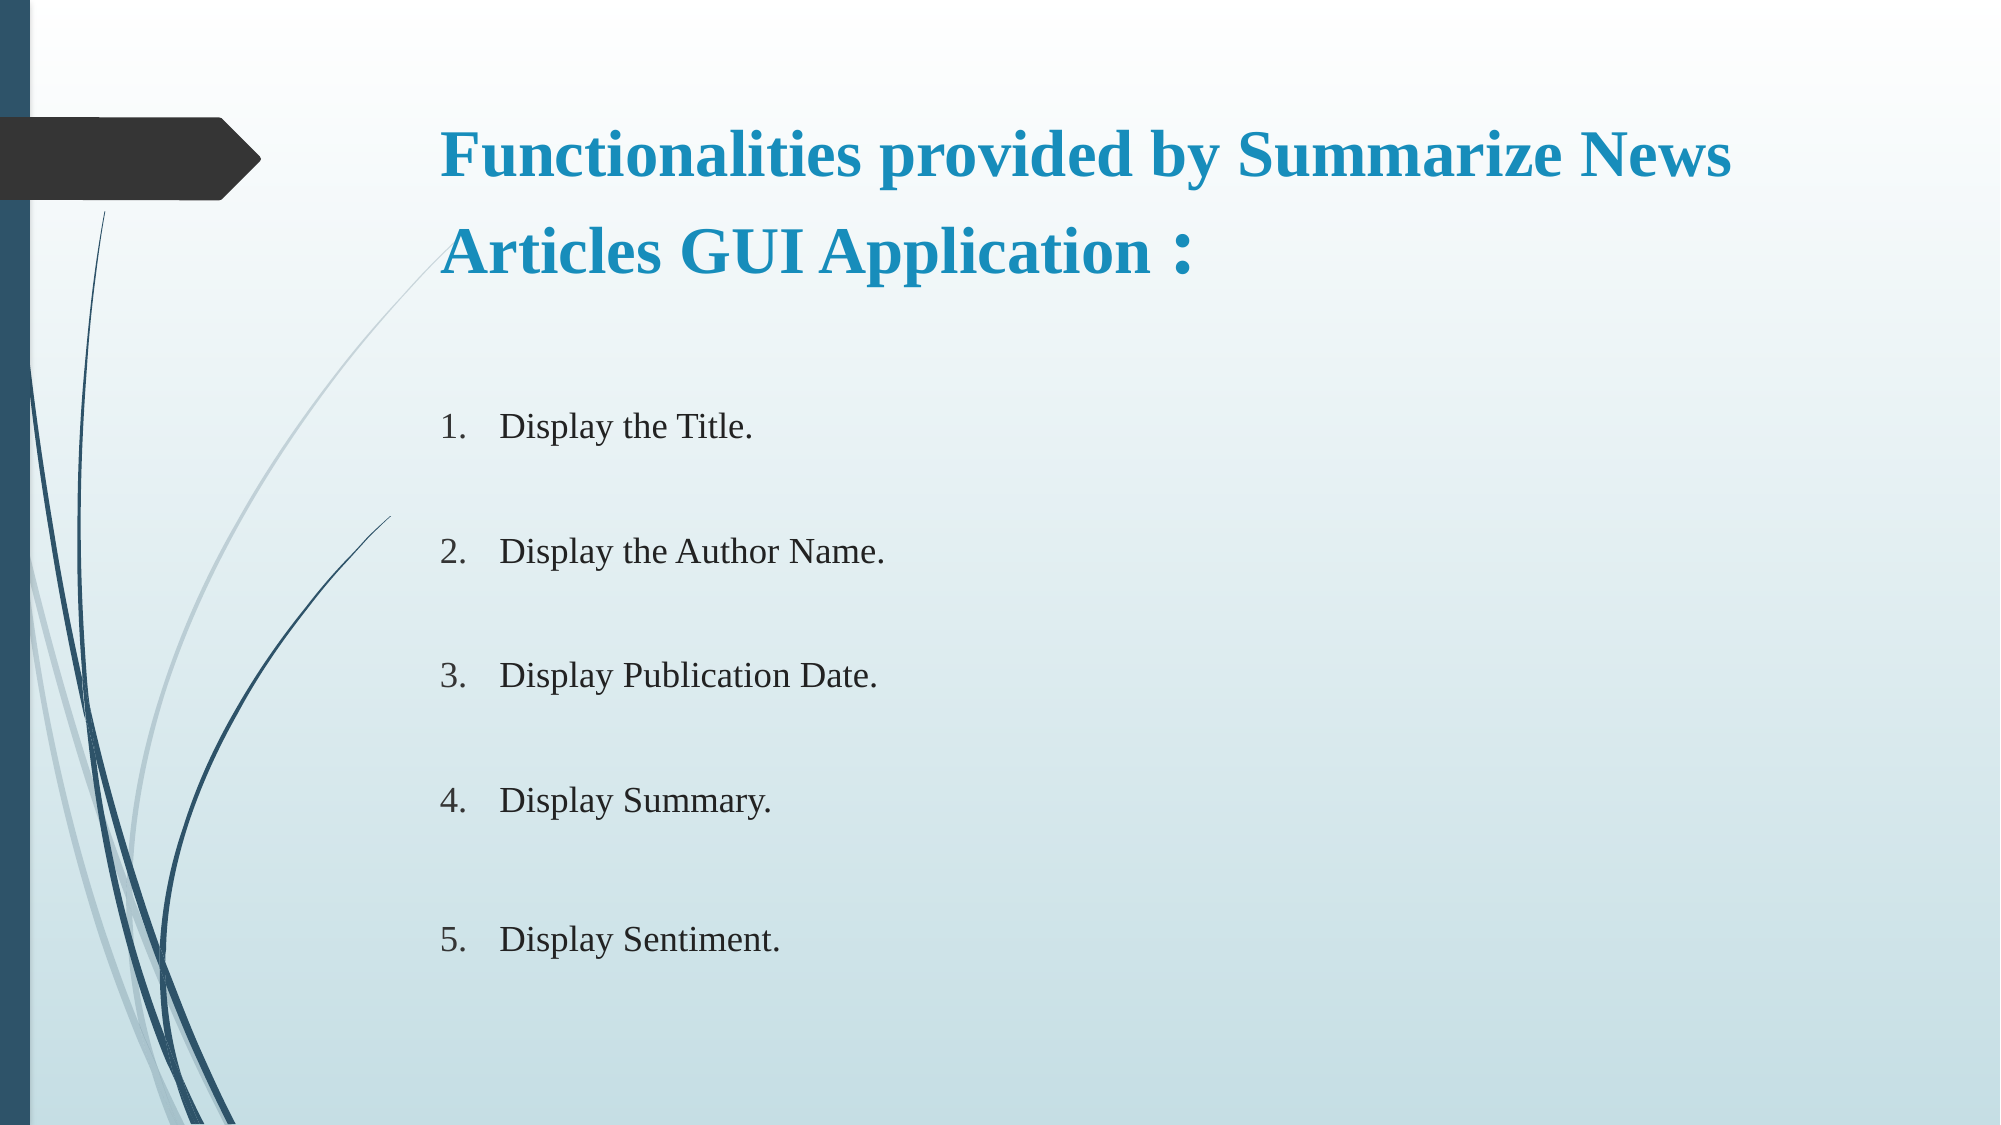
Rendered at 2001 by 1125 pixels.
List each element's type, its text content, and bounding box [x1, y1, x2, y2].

title Functionalities provided by Summarize News Articles GUI Application : [425, 102, 1888, 313]
list Display the Title. Display the Author Name. Display Publication Date. Display Summary. Display Sentiment. [424, 350, 1971, 970]
